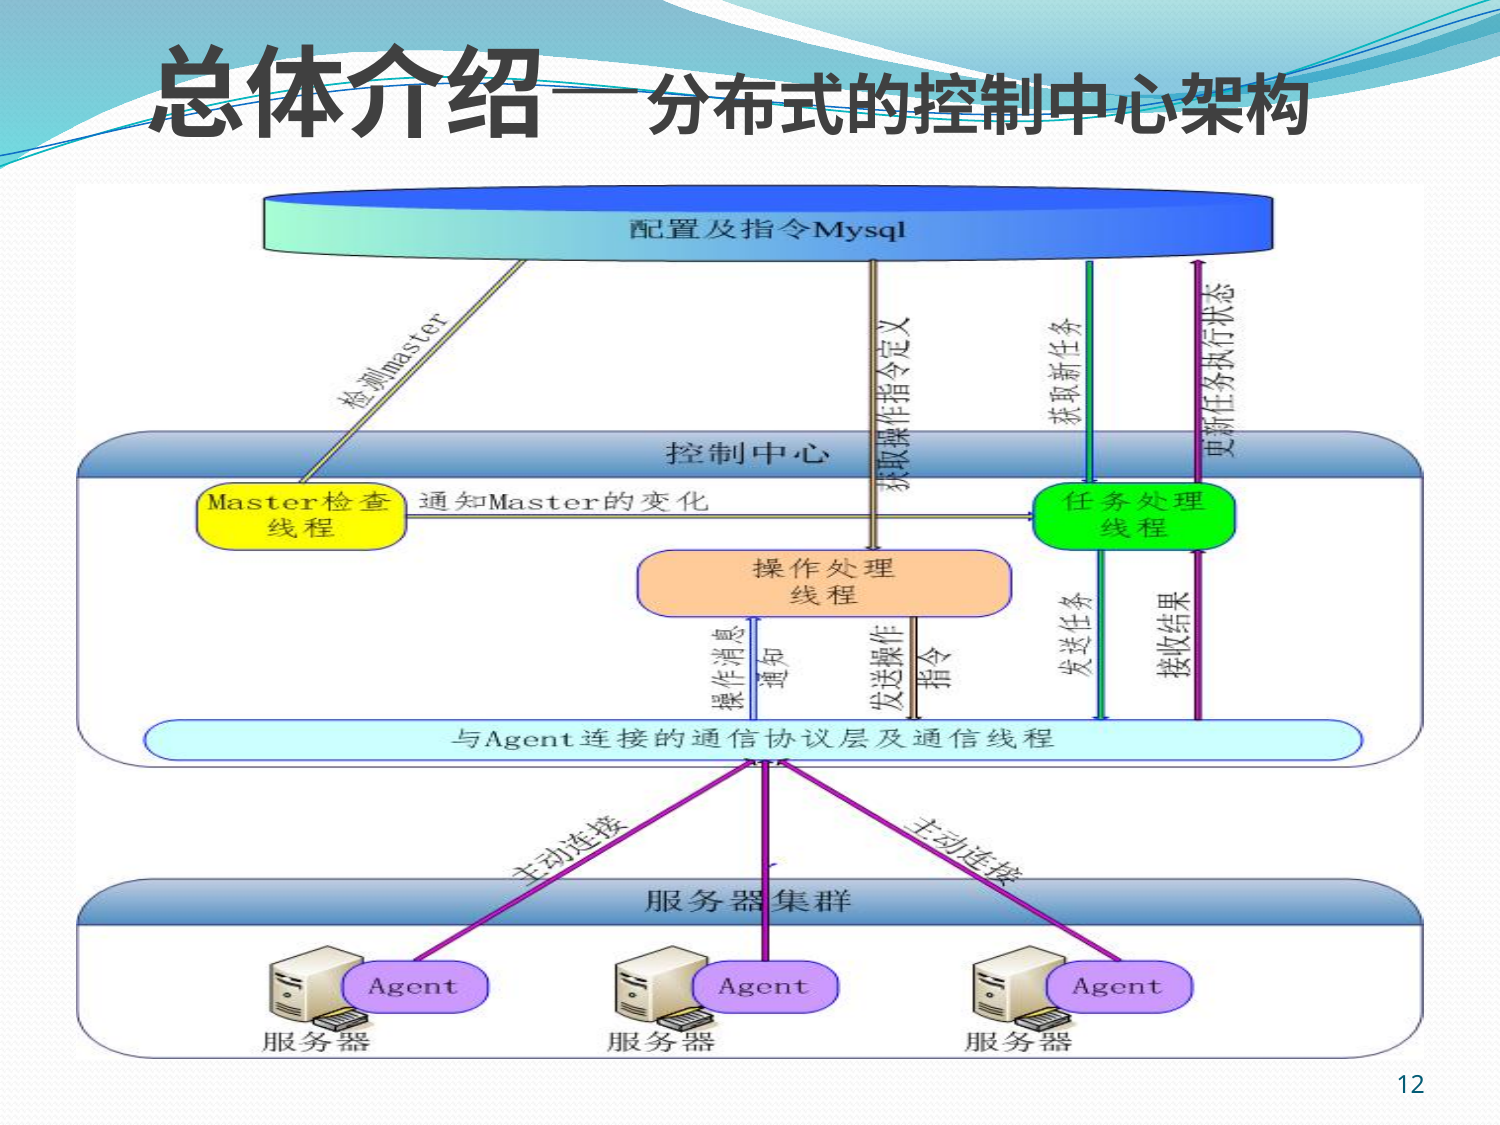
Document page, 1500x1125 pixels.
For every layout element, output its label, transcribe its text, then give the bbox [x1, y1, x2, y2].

slide_number 12 [1299, 1070, 1425, 1103]
text_box 总体介绍—分布式的控制中心架构 [46, 23, 1412, 156]
slide_number 26 [1299, 1066, 1425, 1072]
text_box [112, 31, 1438, 163]
picture [76, 184, 1424, 1059]
